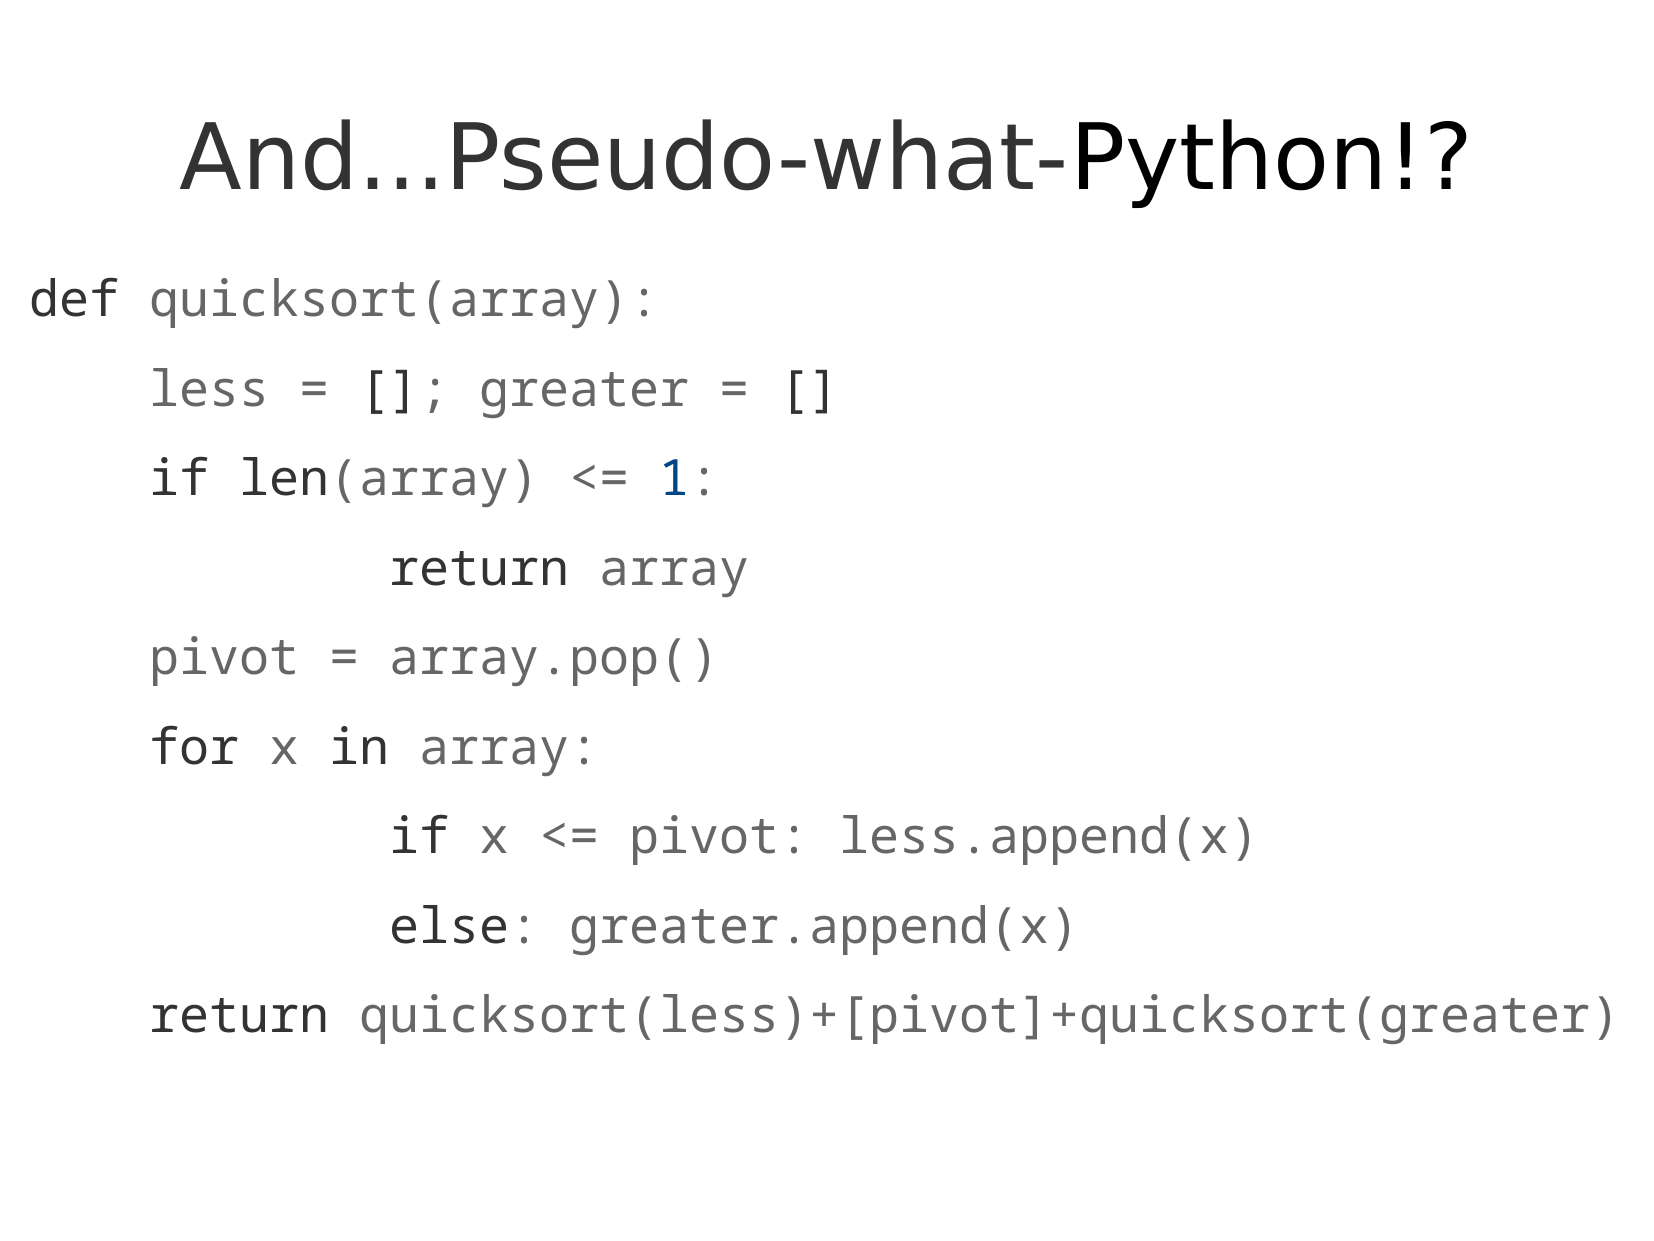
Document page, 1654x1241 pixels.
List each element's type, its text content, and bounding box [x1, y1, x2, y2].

title And...Pseudo-what-Python!? [82, 49, 1571, 257]
subtitle def quicksort(array): less = []; greater = [] if len(array) <= 1: return array pivot = array.pop() for x in array: if x <= pivot: less.append(x) else: greater.append(x) return quicksort(less)+[pivot]+quicksort(greater) [29, 297, 1654, 1102]
